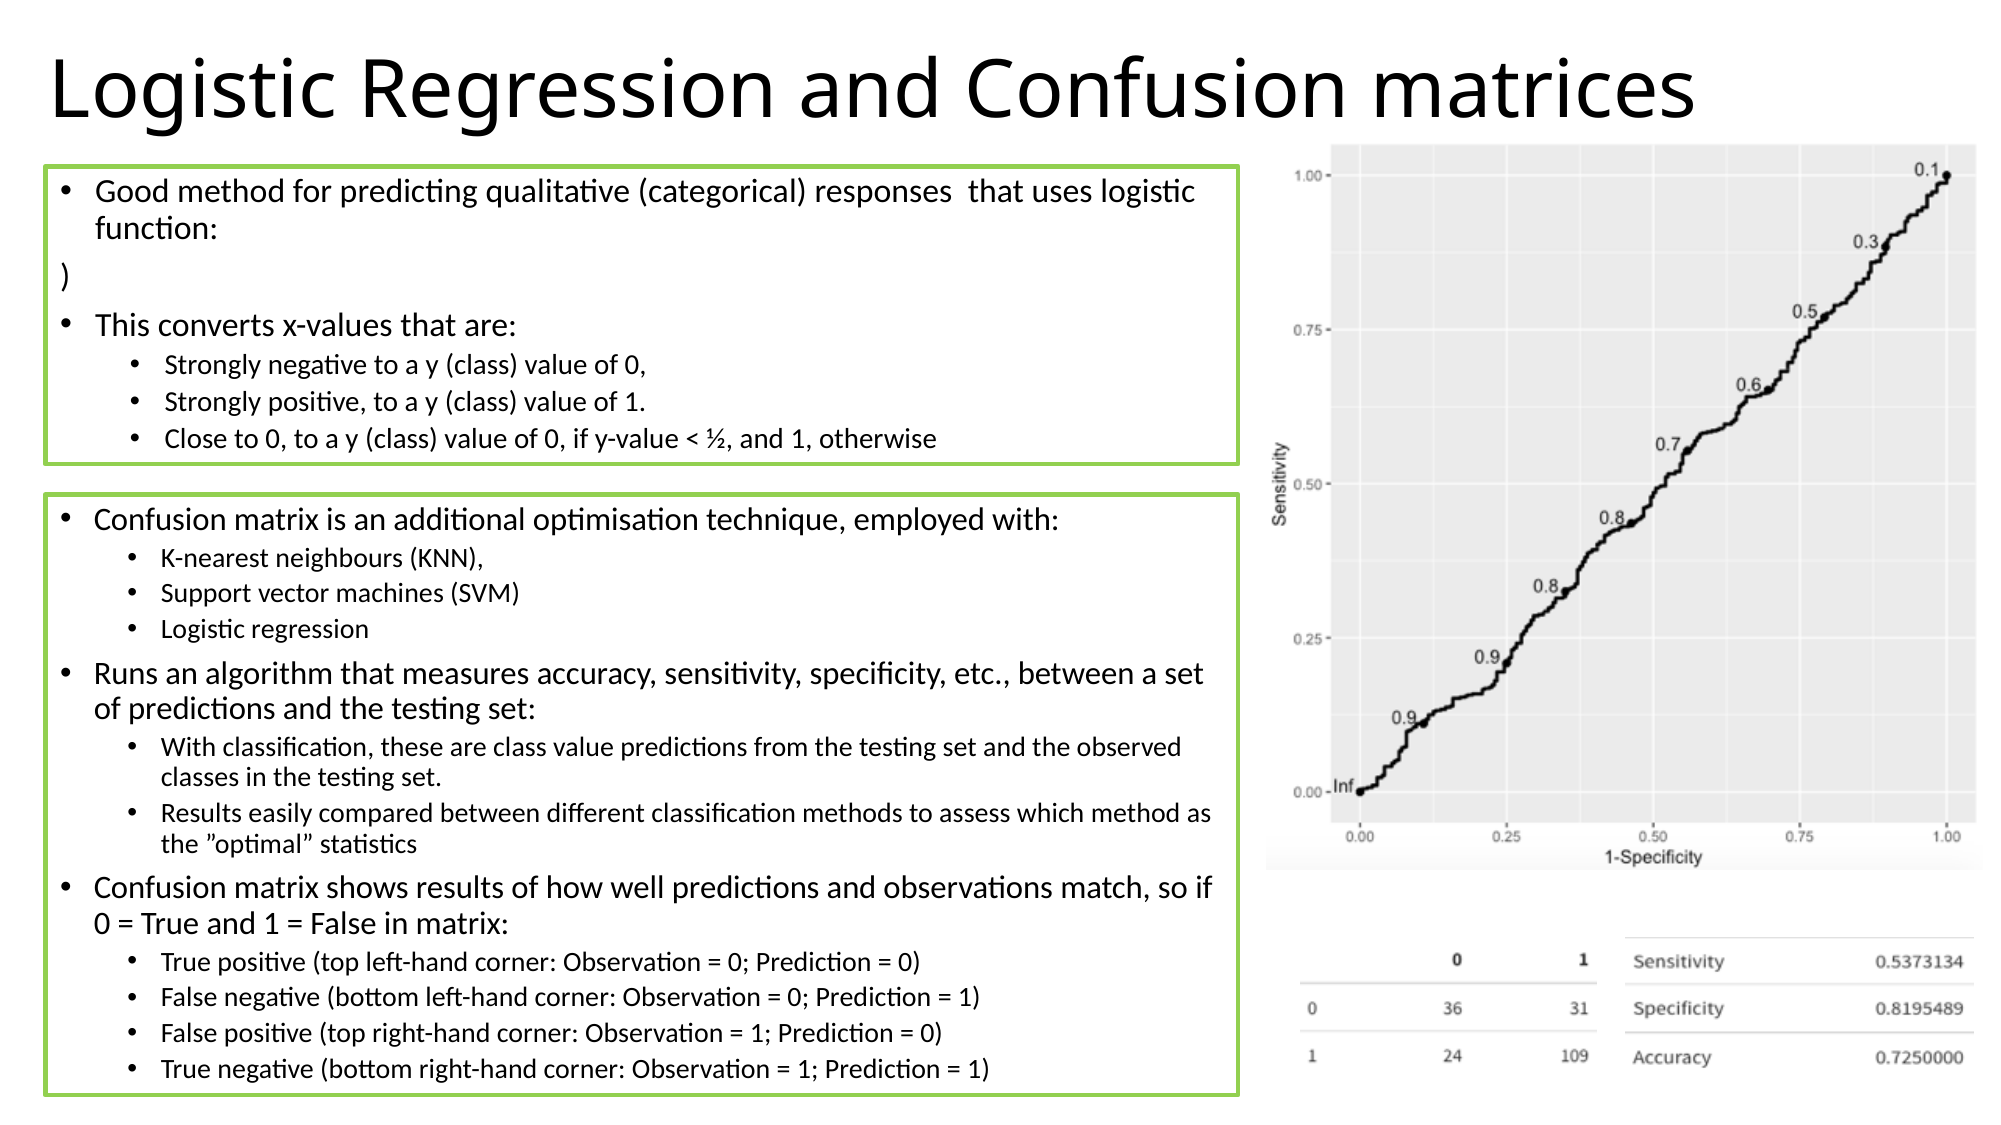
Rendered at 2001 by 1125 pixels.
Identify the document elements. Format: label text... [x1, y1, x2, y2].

title Logistic Regression and Confusion matrices [33, 29, 1759, 153]
picture [1300, 937, 1597, 1076]
picture [1624, 937, 1974, 1079]
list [1266, 138, 1983, 870]
text_box Confusion matrix is an additional optimisation technique, employed with: K-nearest neighbours (KNN), Support vector machines (SVM) Logistic regression Runs an algorithm that measures accuracy, sensitivity, specificity, etc., between a set of predictions and the testing set: With classification, these are class value predictions from the testing set and the observed classes in the testing set. Results easily compared between different classification methods to assess which method as the ”optimal” statistics Confusion matrix shows results of how well predictions and observations match, so if 0 = True and 1 = False in matrix: True positive (top left-hand corner: Observation = 0; Prediction = 0) False negative (bottom left-hand corner: Observation = 0; Prediction = 1) False positive (top right-hand corner: Observation = 1; Prediction = 0) True negative (bottom right-hand corner: Observation = 1; Prediction = 1) [45, 494, 1239, 1096]
